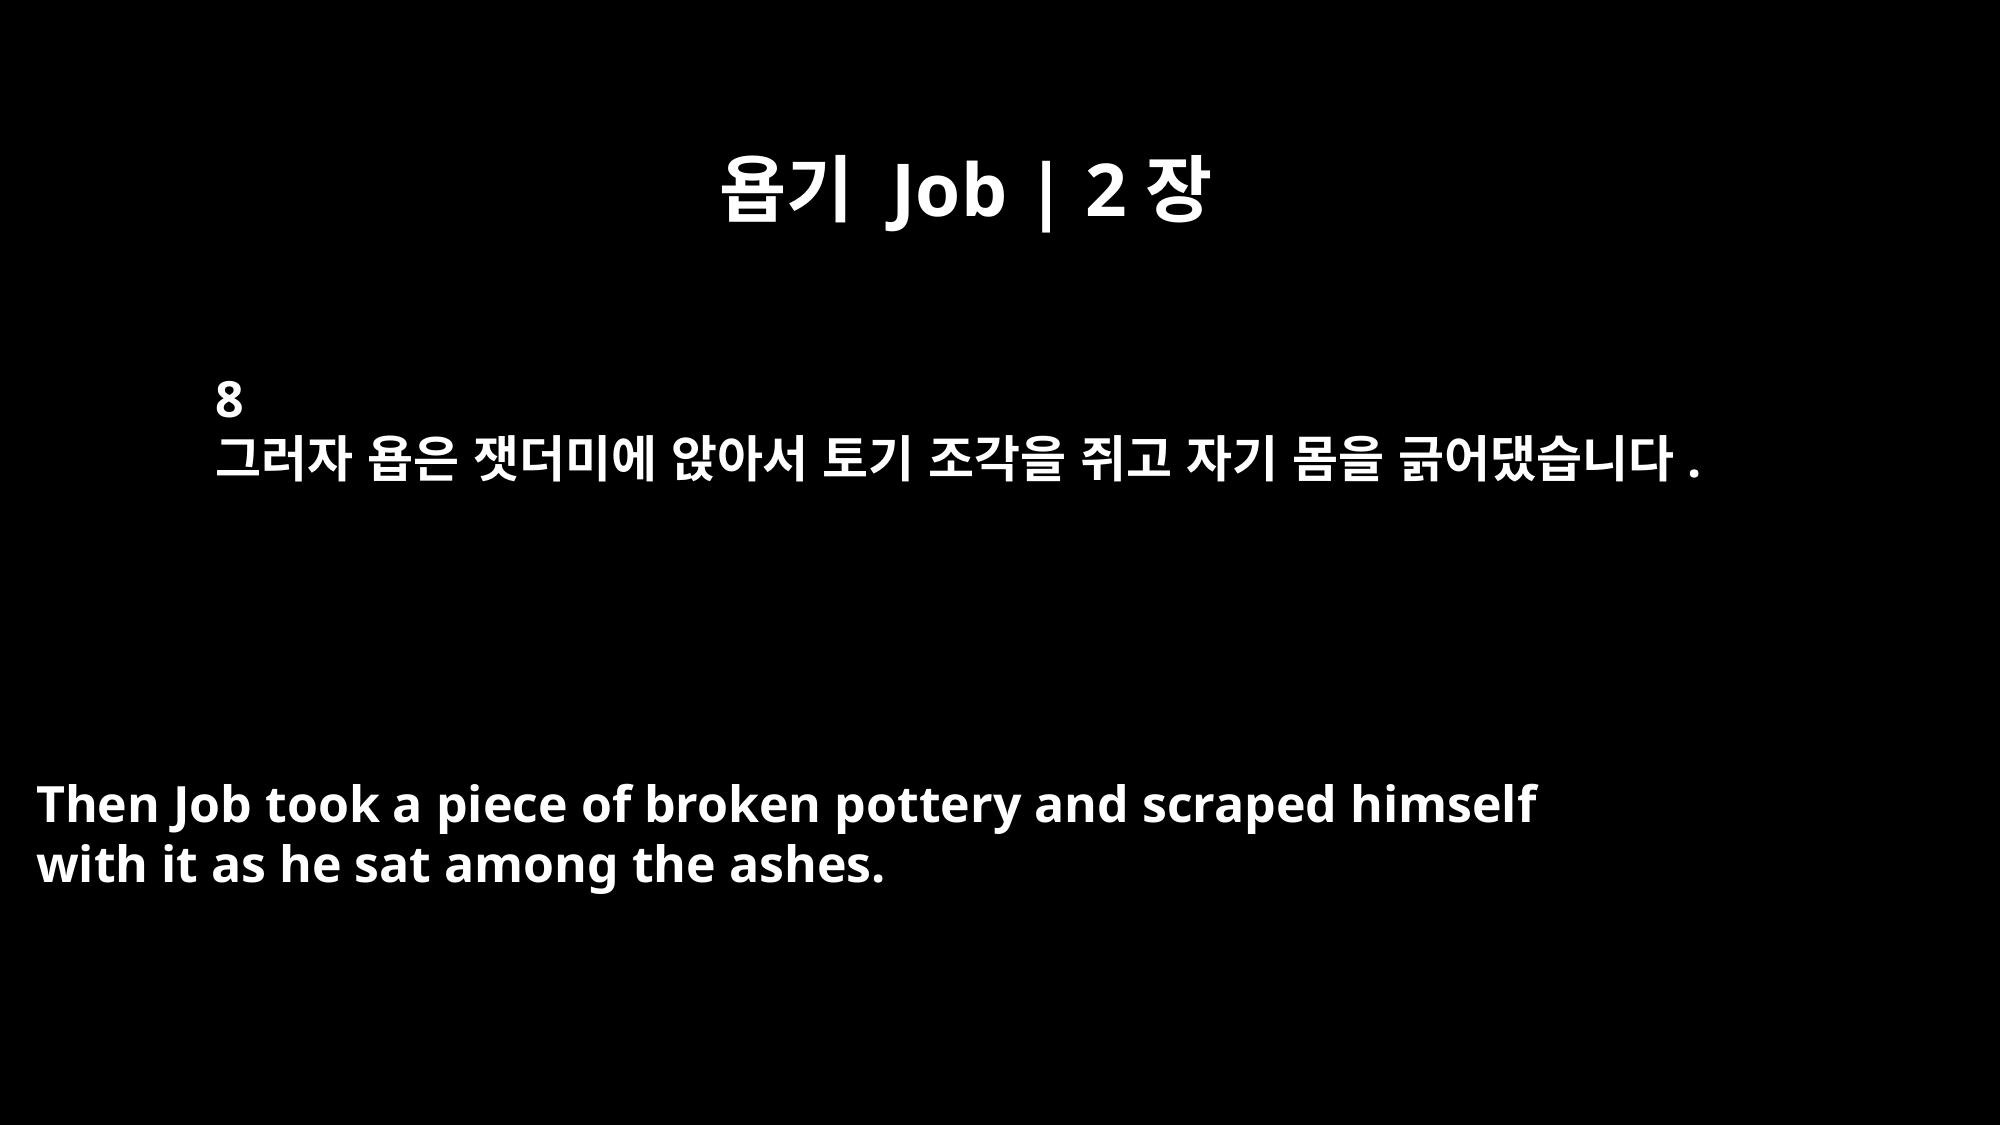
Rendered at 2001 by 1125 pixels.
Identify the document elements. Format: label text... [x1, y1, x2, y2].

text_box 욥기 Job | 2장 [704, 136, 1228, 239]
text_box Then Job took a piece of broken pottery and scraped himself with it as he sat among the ashes. [21, 764, 1565, 900]
text_box 8 그러자 욥은 잿더미에 앉아서 토기 조각을 쥐고 자기 몸을 긁어댔습니다. [200, 359, 1717, 495]
